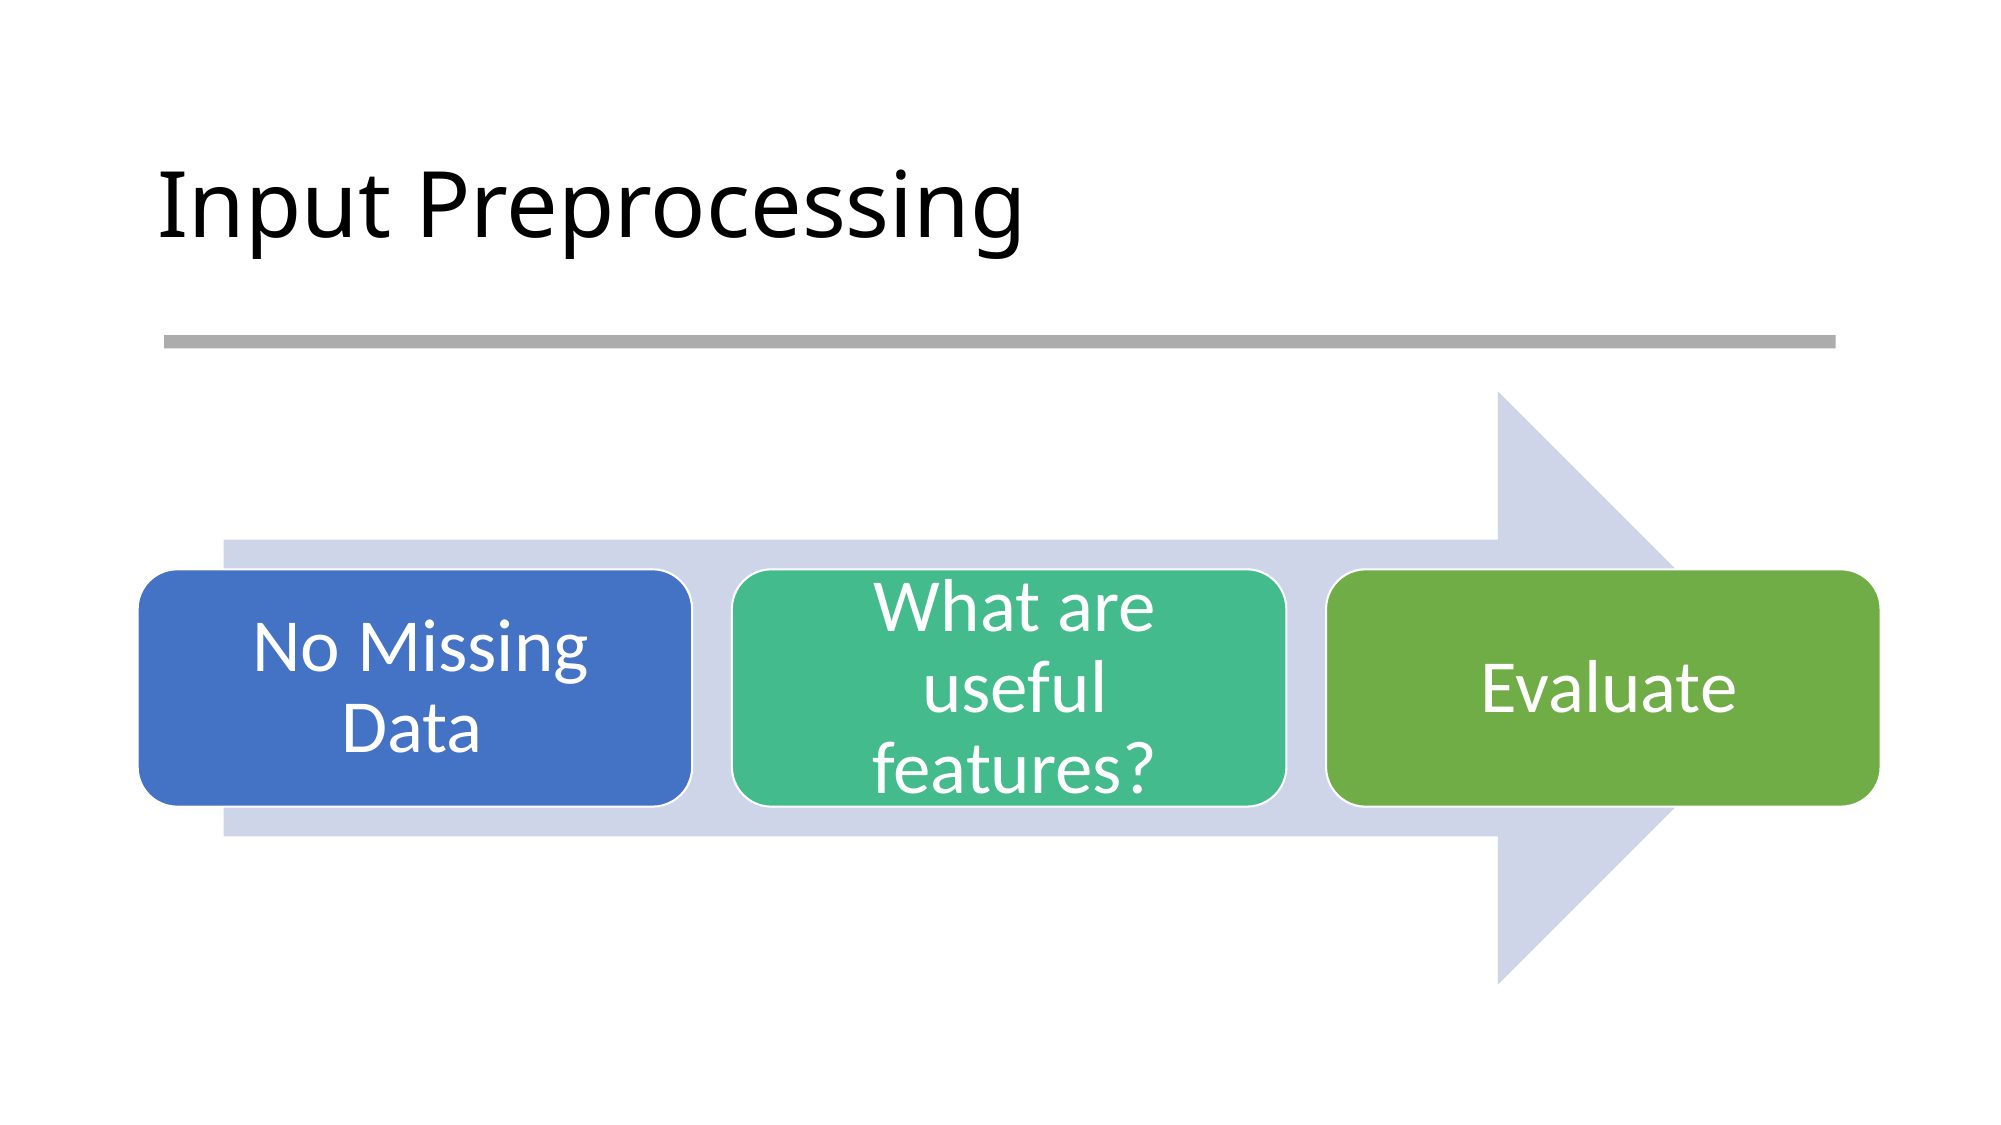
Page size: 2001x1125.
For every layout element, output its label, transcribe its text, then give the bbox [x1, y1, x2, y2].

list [84, 391, 1934, 985]
text_box [163, 334, 1837, 349]
title Input Preprocessing [142, 99, 1858, 317]
